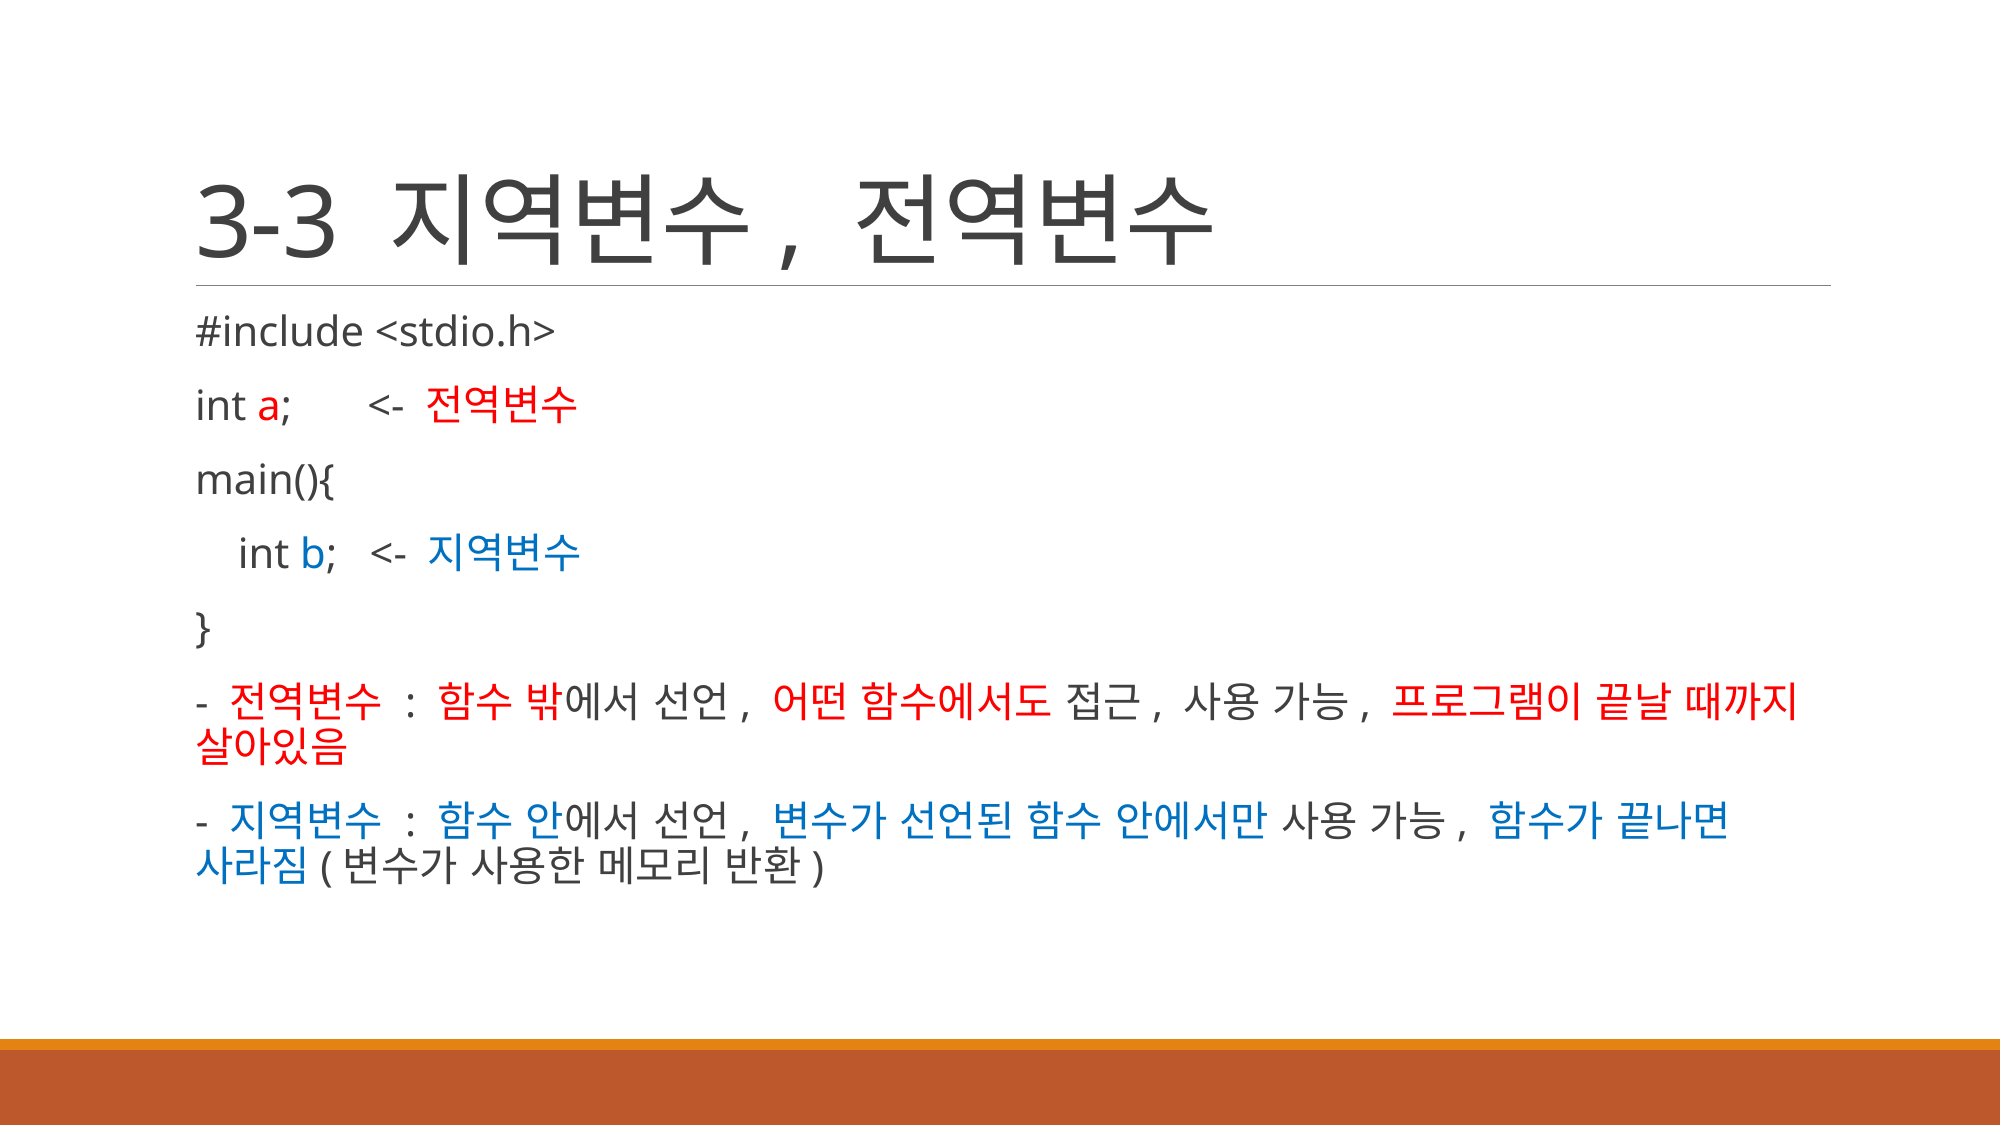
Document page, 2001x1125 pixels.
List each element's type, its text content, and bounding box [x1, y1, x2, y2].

list #include <stdio.h> int a; <- 전역변수 main(){ int b; <- 지역변수 } - 전역변수 : 함수 밖에서 선언, 어떤 함수에서도 접근, 사용 가능, 프로그램이 끝날 때까지 살아있음 - 지역변수 : 함수 안에서 선언, 변수가 선언된 함수 안에서만 사용 가능, 함수가 끝나면 사라짐(변수가 사용한 메모리 반환) [180, 302, 1830, 963]
title 3-3 지역변수, 전역변수 [180, 47, 1830, 285]
